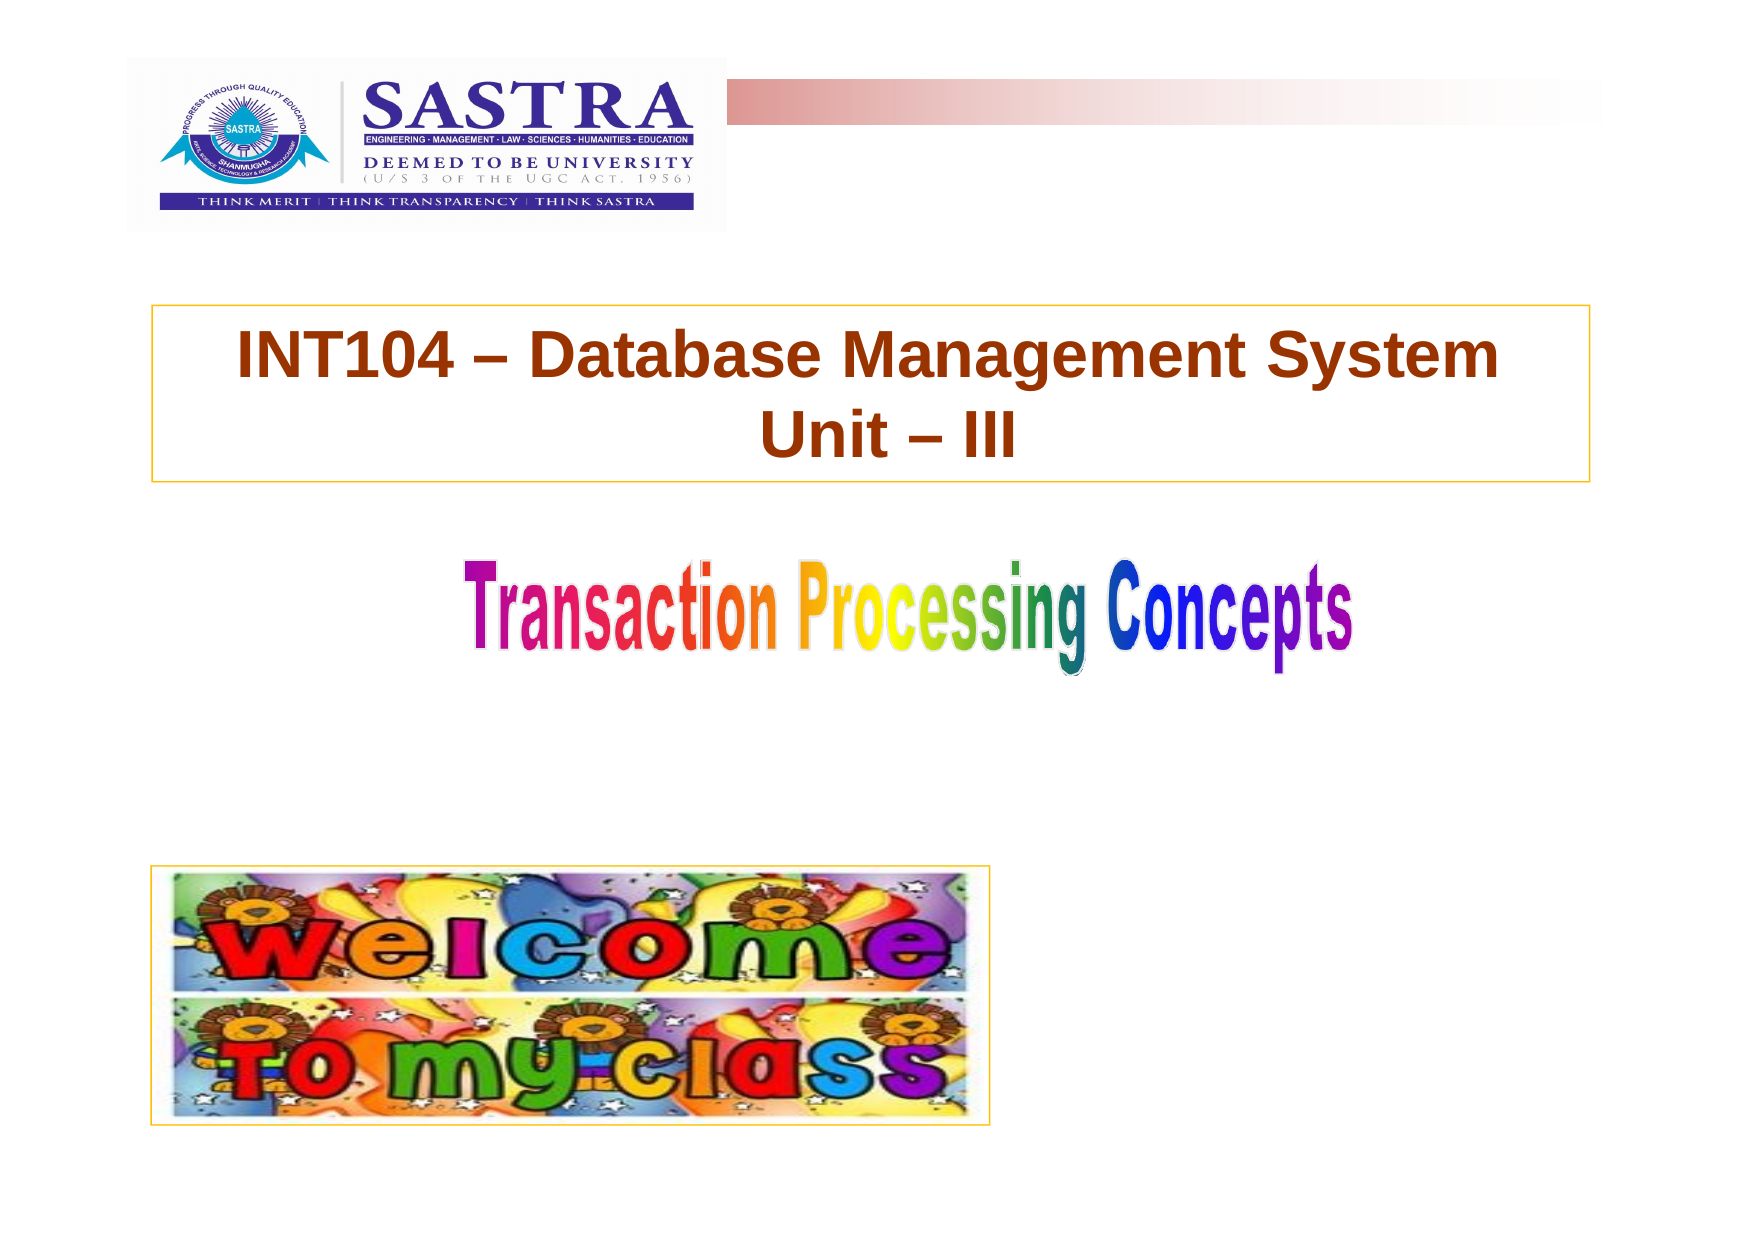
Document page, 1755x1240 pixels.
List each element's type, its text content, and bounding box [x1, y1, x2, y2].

text_box [151, 304, 1591, 483]
picture [126, 56, 1602, 233]
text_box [150, 864, 991, 1126]
title INT104 – Database Management System Unit – III [234, 308, 1507, 518]
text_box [463, 558, 777, 652]
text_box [1106, 557, 1354, 675]
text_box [797, 558, 1087, 677]
